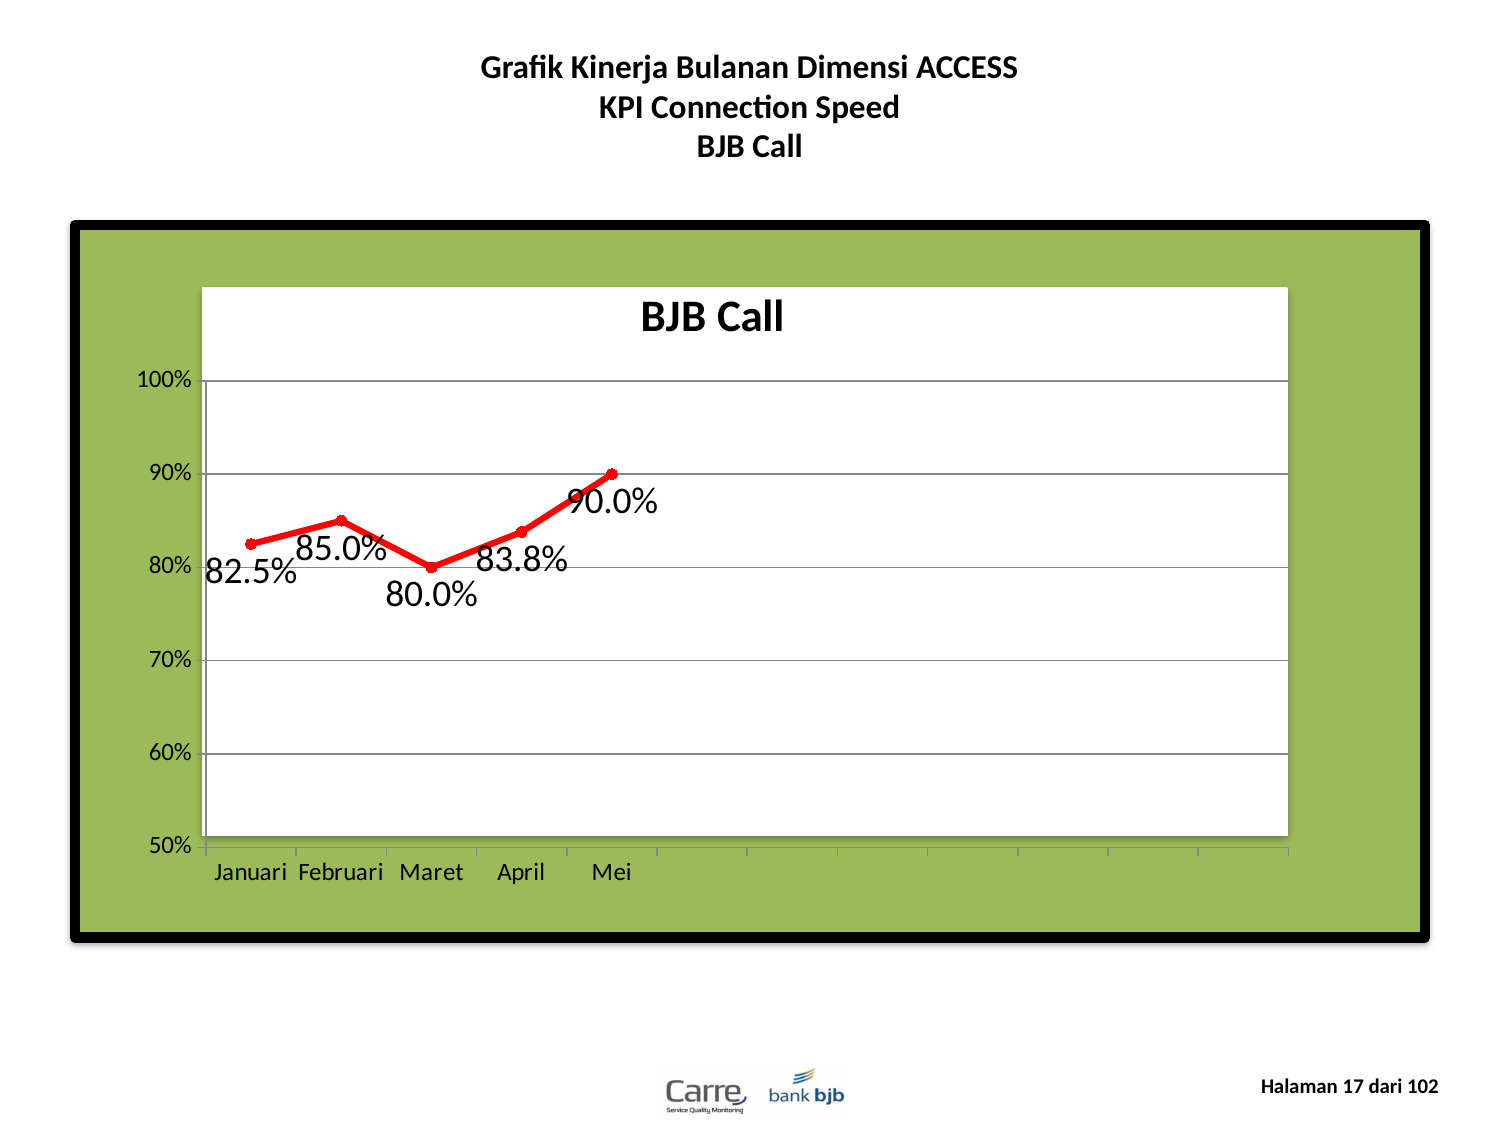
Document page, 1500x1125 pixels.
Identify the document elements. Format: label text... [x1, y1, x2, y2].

text_box [74, 224, 1426, 938]
picture [659, 1064, 848, 1118]
text_box Grafik Kinerja Bulanan Dimensi ACCESS KPI Connection Speed BJB Call [465, 37, 1035, 172]
text_box Halaman 17 dari 102 [1246, 1065, 1454, 1105]
chart [112, 262, 1313, 901]
